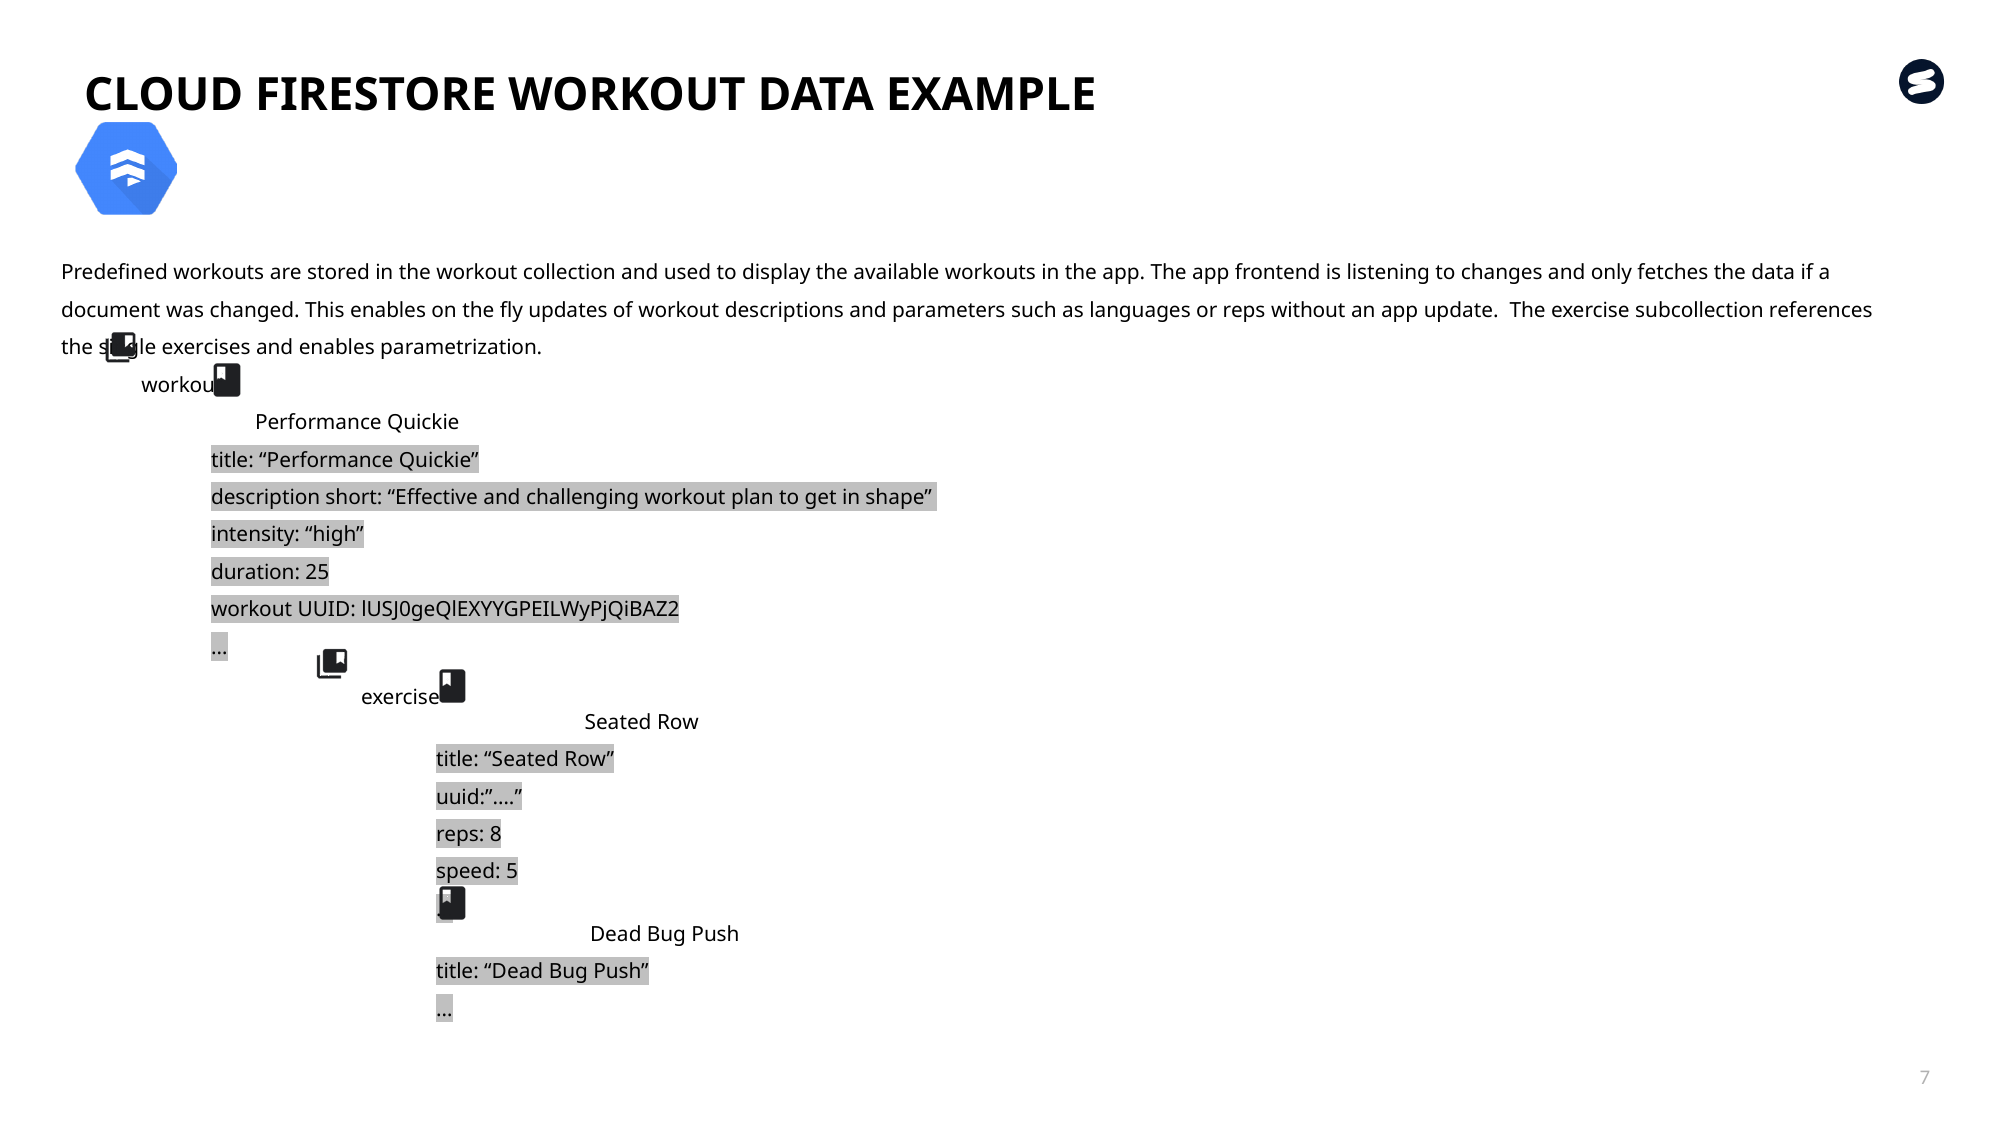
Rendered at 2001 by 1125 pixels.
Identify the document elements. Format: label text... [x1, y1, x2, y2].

slide_number 7 [1495, 1058, 1945, 1095]
picture [308, 640, 350, 686]
picture [75, 122, 178, 215]
title CLOUD FIRESTORE WORKOUT DATA EXAMPLE [69, 59, 1945, 131]
text_box Predefined workouts are stored in the workout collection and used to display the available workouts in the app. The app frontend is listening to changes and only fetches the data if a document was changed. This enables on the fly updates of workout descriptions and parameters such as languages or reps without an app update. The exercise subcollection references the single exercises and enables parametrization. workout Performance Quickie title: “Performance Quickie” description short: “Effective and challenging workout plan to get in shape” intensity: “high” duration: 25 workout UUID: lUSJ0geQlEXYYGPEILWyPjQiBAZ2 … exercise Seated Row title: “Seated Row” uuid:”….” reps: 8 speed: 5 … Dead Bug Push title: “Dead Bug Push” … [46, 239, 1923, 1066]
picture [204, 356, 245, 402]
picture [430, 879, 470, 925]
picture [430, 662, 470, 708]
picture [97, 323, 138, 370]
